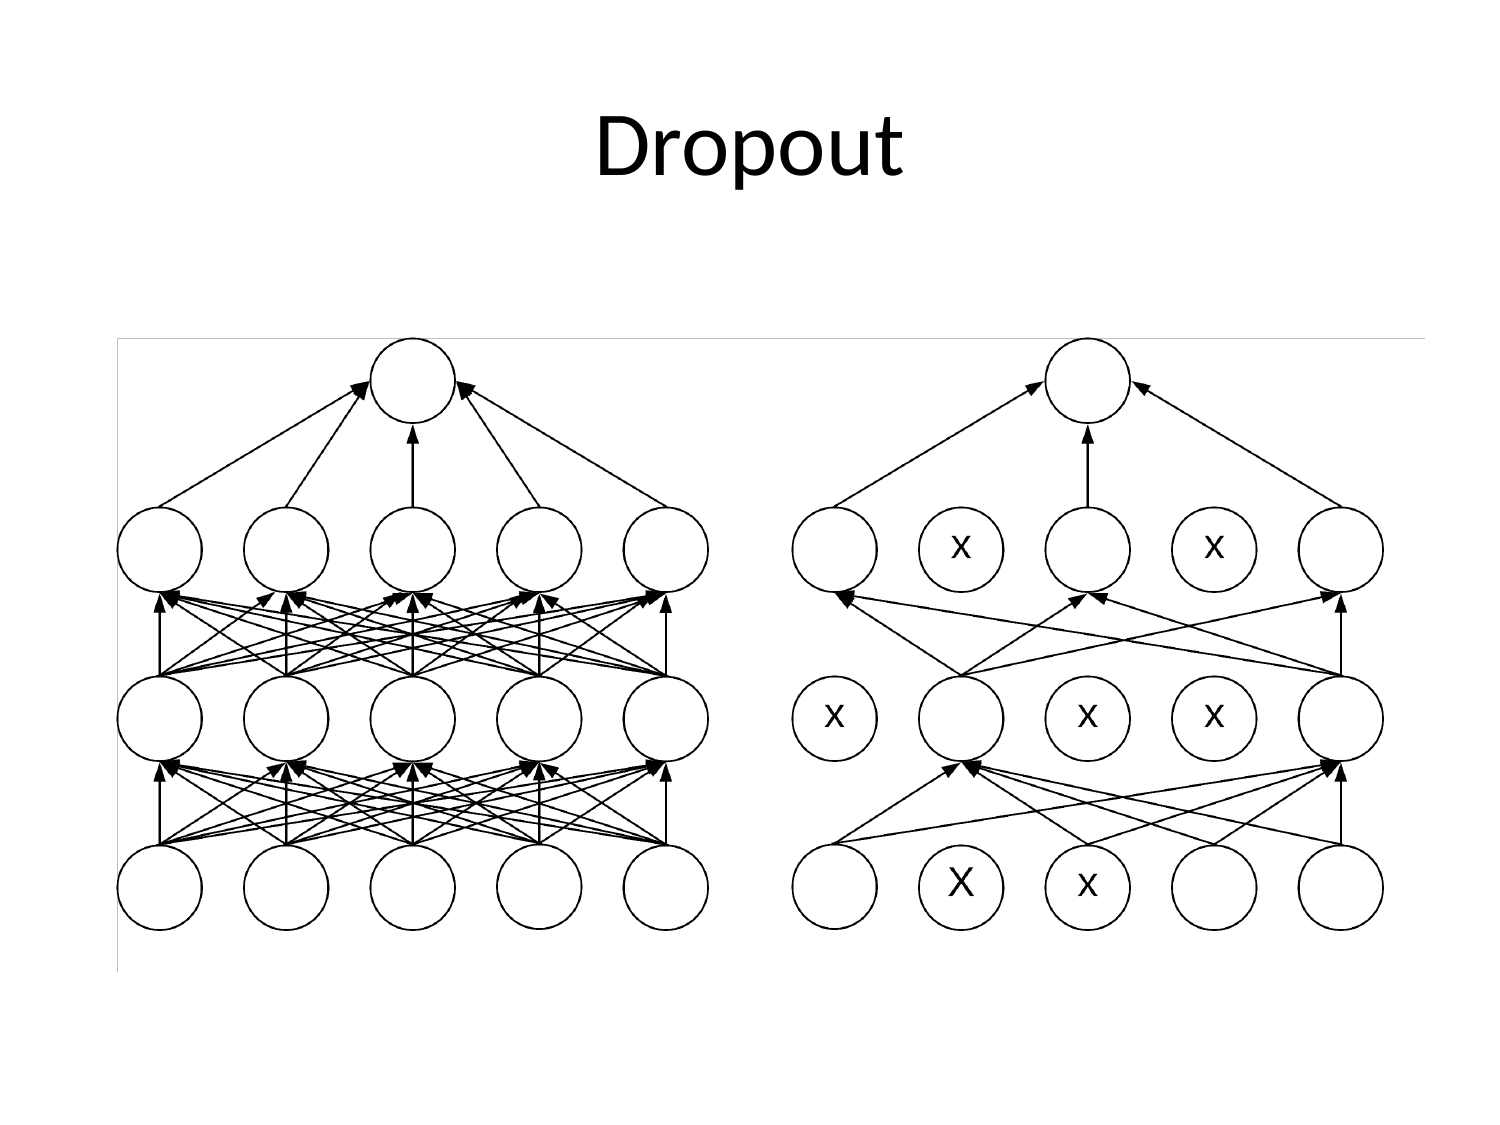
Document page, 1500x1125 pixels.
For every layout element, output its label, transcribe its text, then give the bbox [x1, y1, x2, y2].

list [74, 262, 1426, 1006]
title Dropout [75, 45, 1425, 233]
